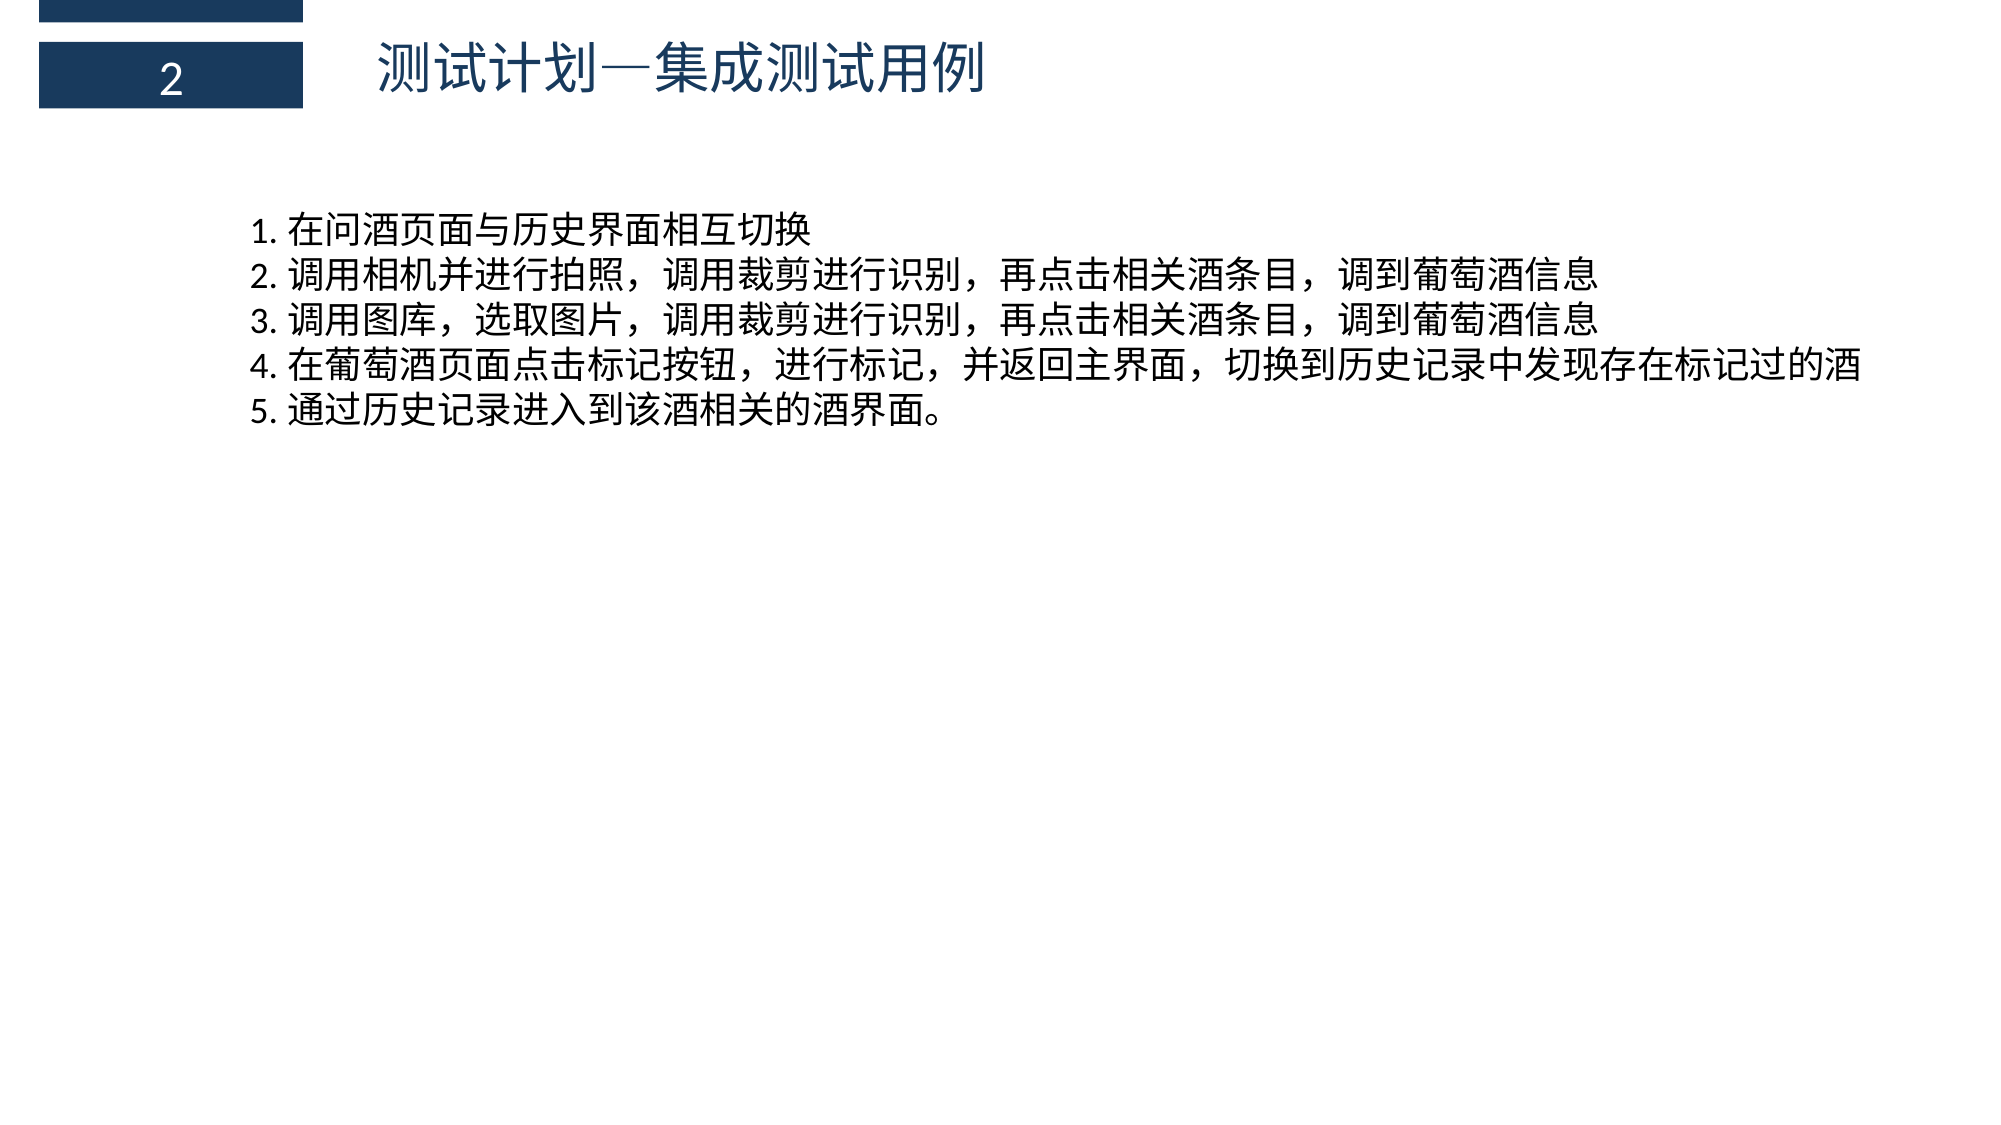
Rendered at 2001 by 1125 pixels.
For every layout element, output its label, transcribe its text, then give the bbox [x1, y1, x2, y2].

text_box 2 [38, 41, 304, 110]
text_box 1.在问酒页面与历史界面相互切换 2.调用相机并进行拍照，调用裁剪进行识别，再点击相关酒条目，调到葡萄酒信息 3.调用图库，选取图片，调用裁剪进行识别，再点击相关酒条目，调到葡萄酒信息 4.在葡萄酒页面点击标记按钮，进行标记，并返回主界面，切换到历史记录中发现存在标记过的酒 5.通过历史记录进入到该酒相关的酒界面。 [234, 198, 1878, 439]
text_box [38, 0, 304, 23]
text_box 测试计划—集成测试用例 [362, 26, 1355, 108]
